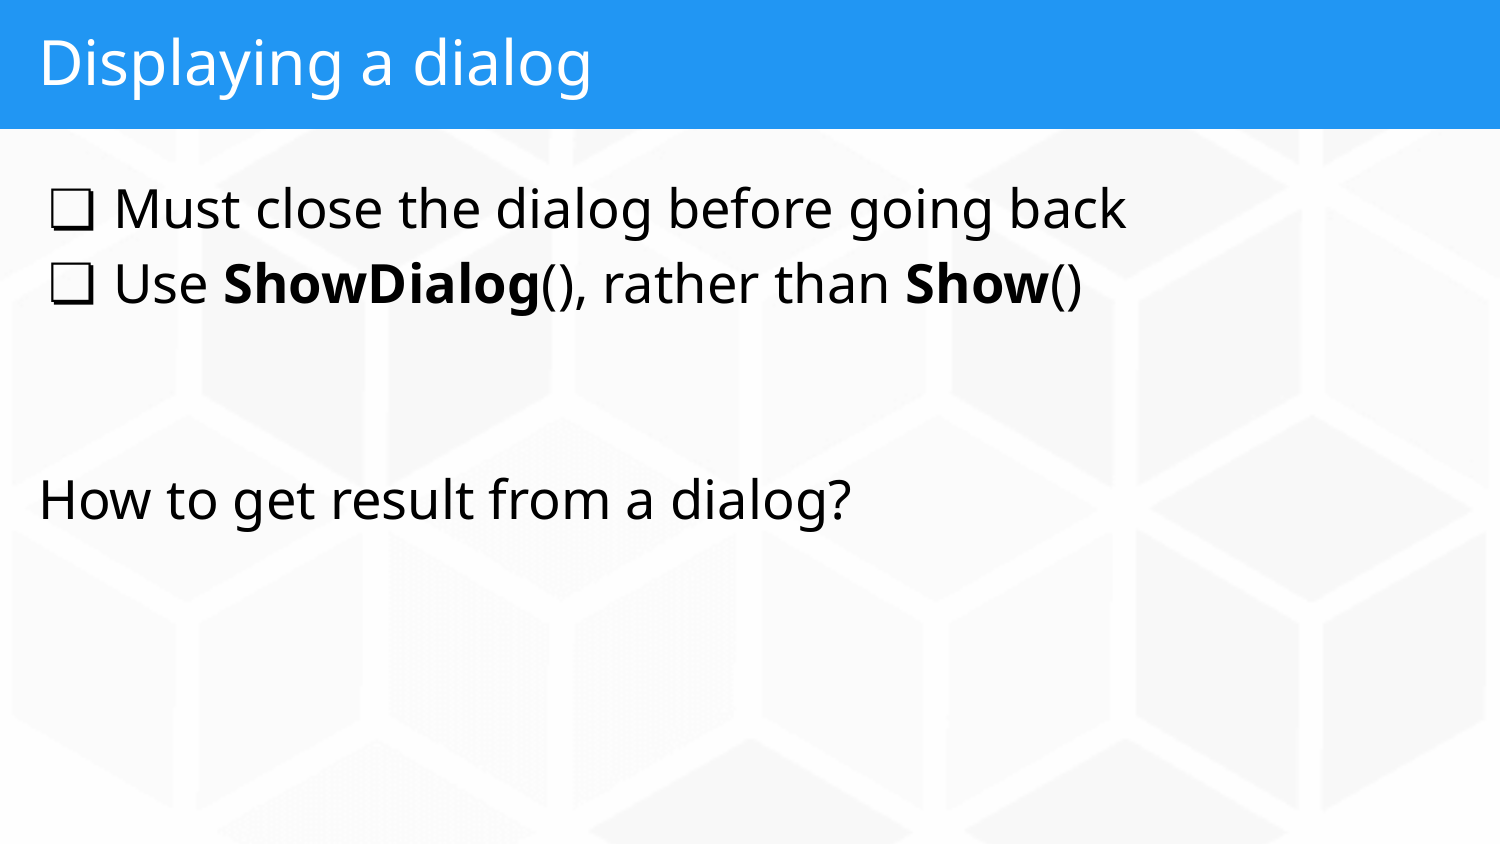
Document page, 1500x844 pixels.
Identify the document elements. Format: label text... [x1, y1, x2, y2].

list Must close the dialog before going back Use ShowDialog(), rather than Show() How to get result from a dialog? [23, 149, 1489, 844]
picture [0, 129, 1500, 844]
title Displaying a dialog [23, 0, 1500, 122]
